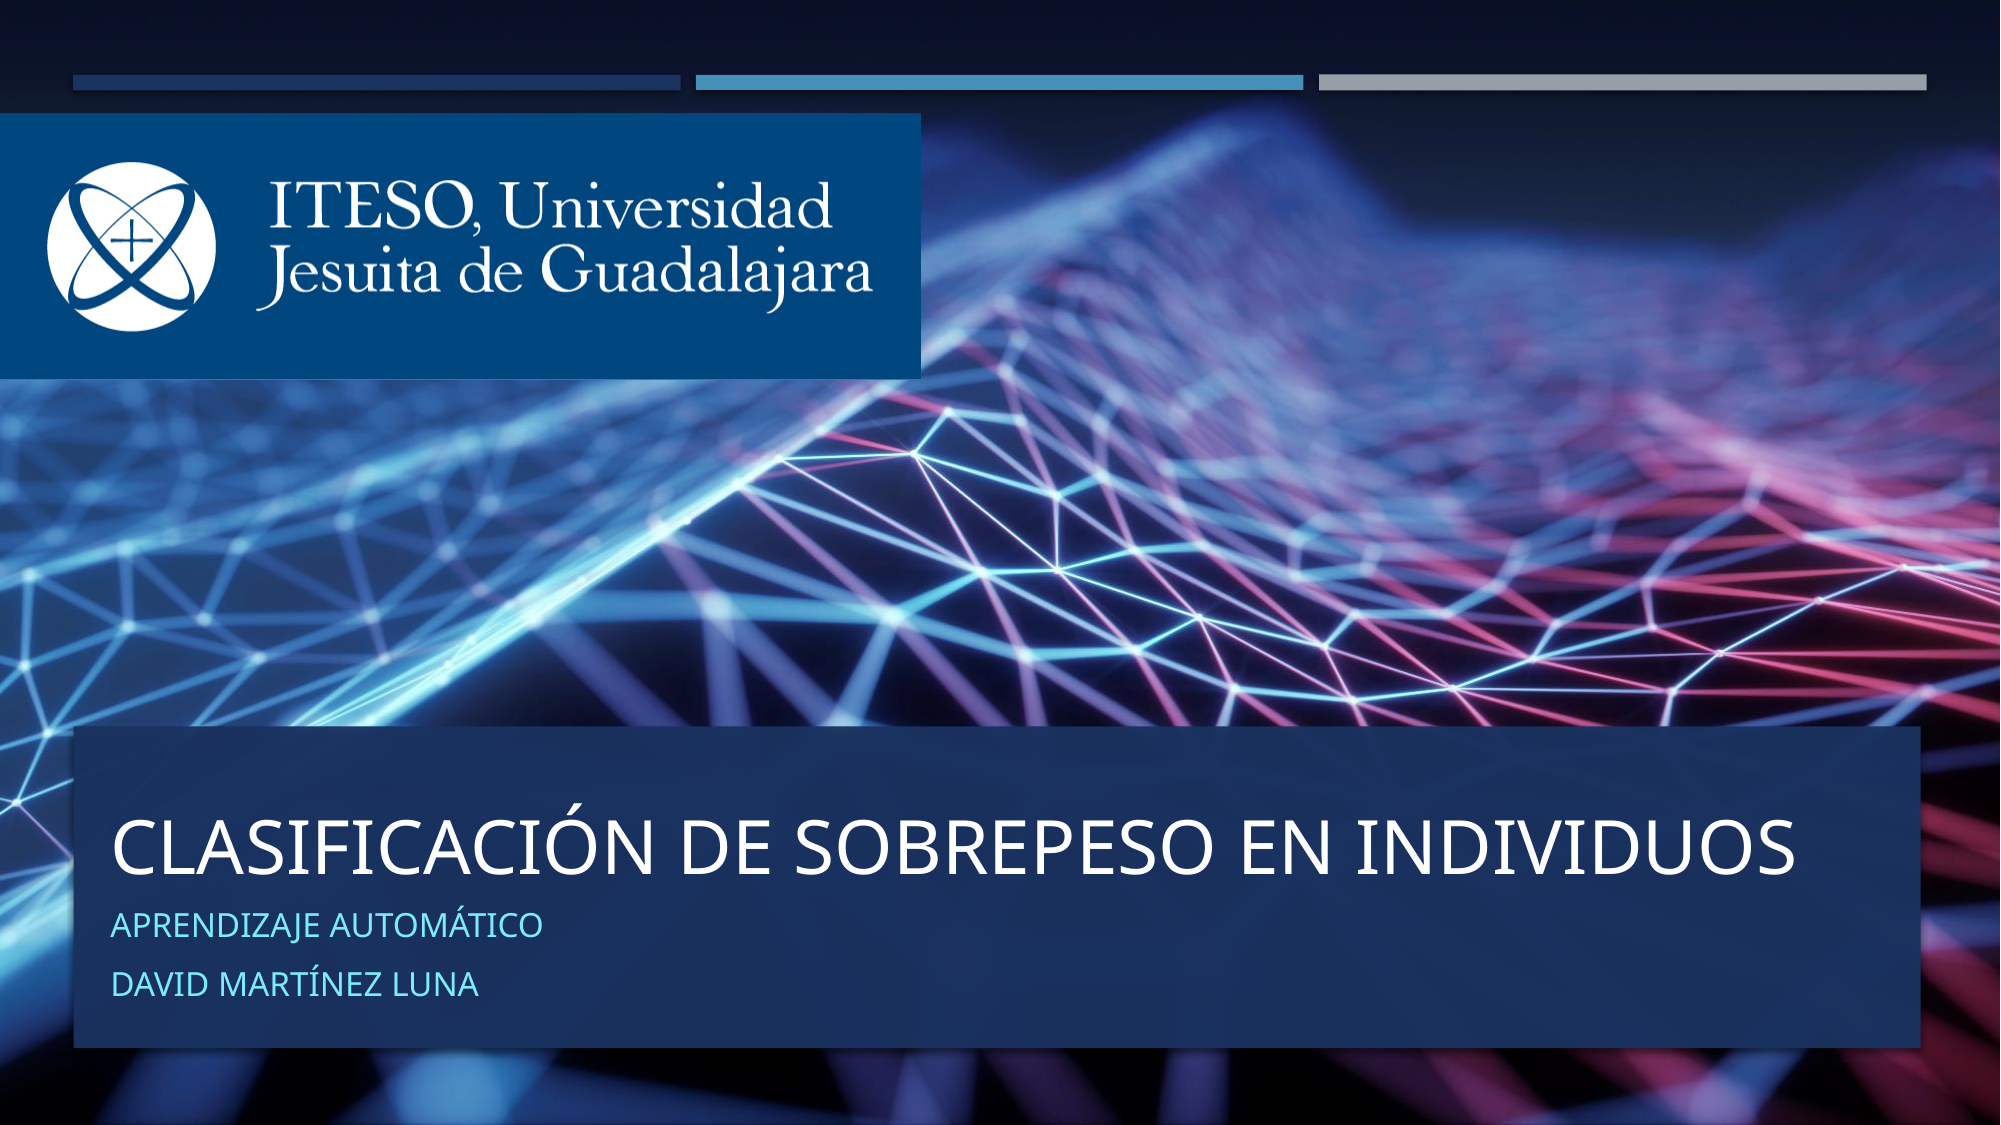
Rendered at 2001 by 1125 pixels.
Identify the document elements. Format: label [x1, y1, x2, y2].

picture [0, 0, 2000, 1125]
text_box [72, 73, 1928, 92]
